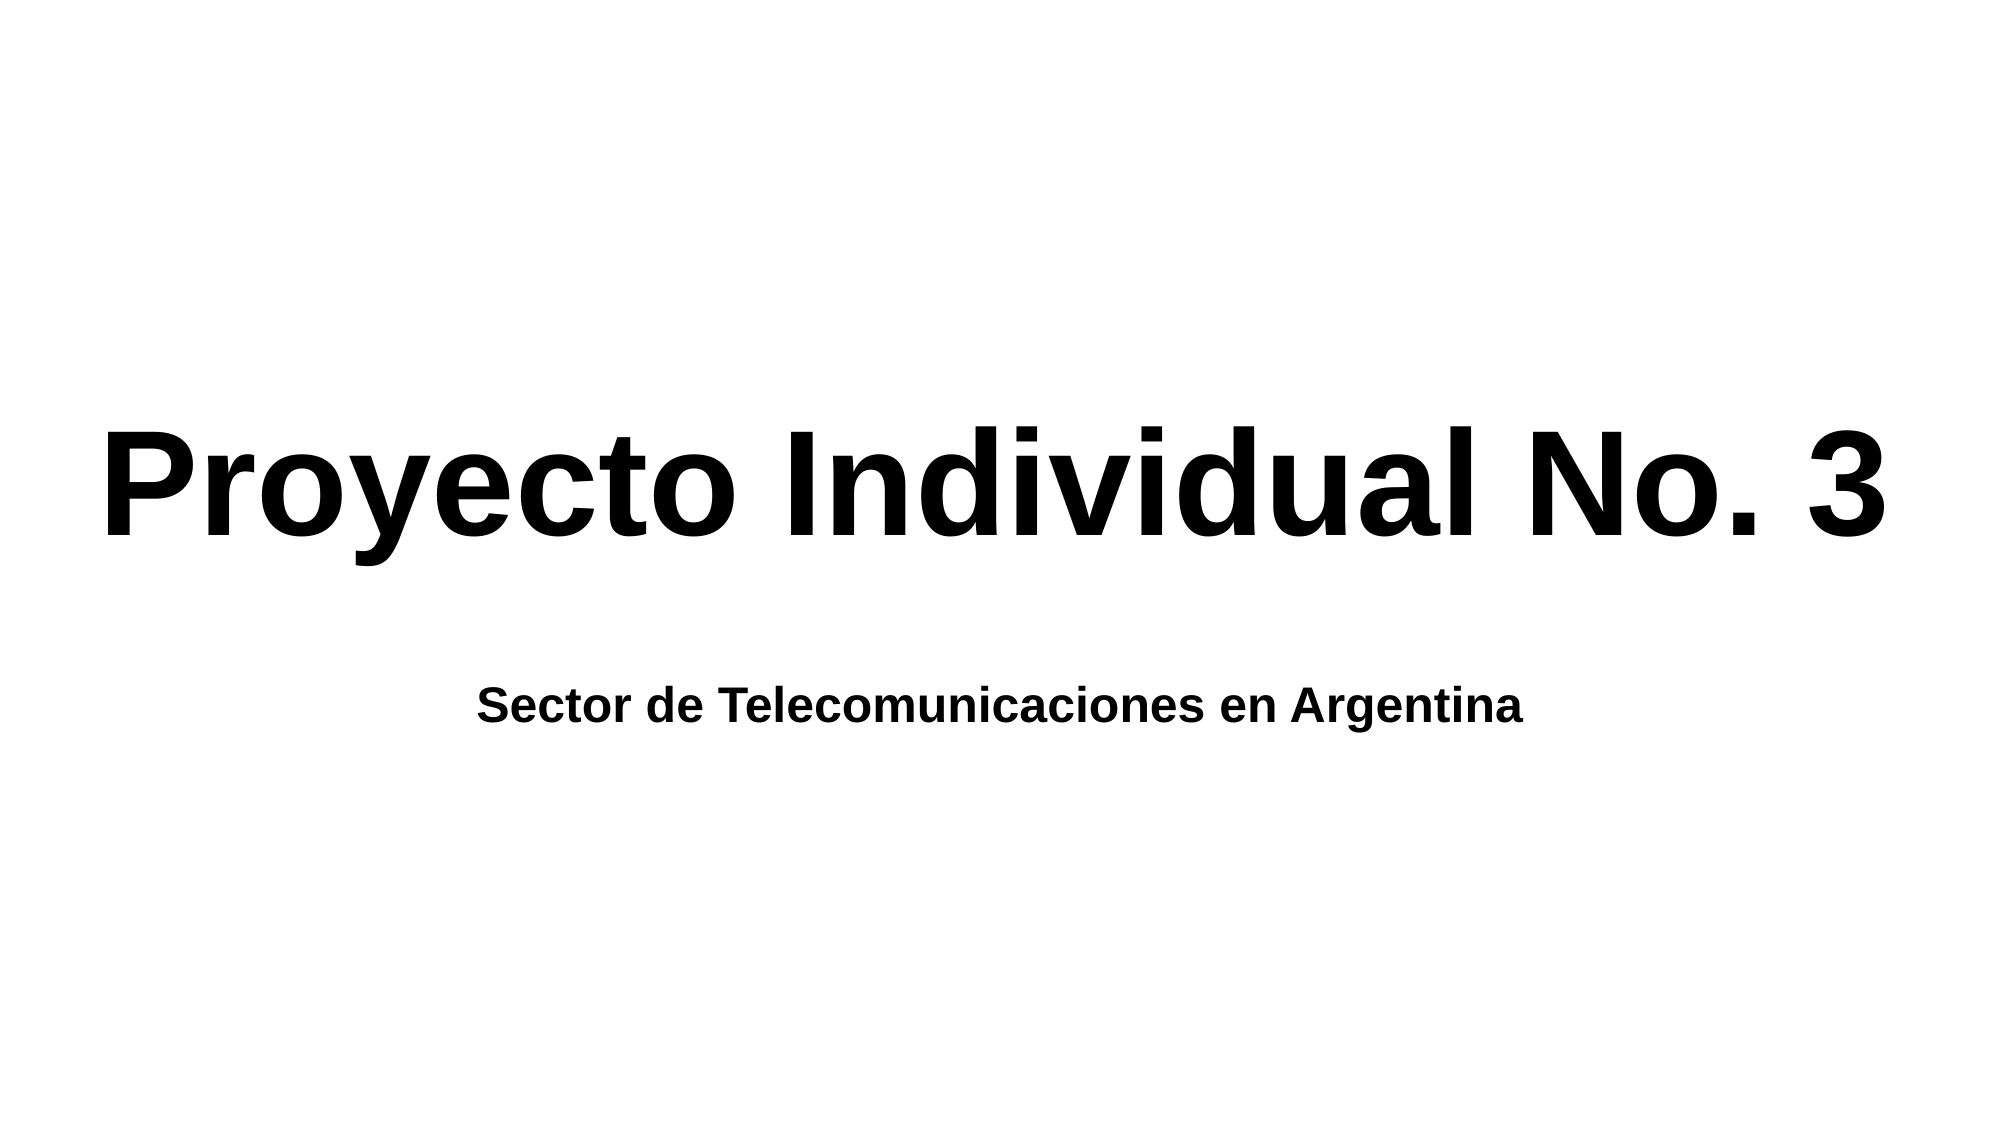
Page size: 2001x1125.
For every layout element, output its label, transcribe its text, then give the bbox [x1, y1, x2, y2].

title Proyecto Individual No. 3 [30, 184, 1961, 576]
subtitle Sector de Telecomunicaciones en Argentina [249, 590, 1750, 863]
